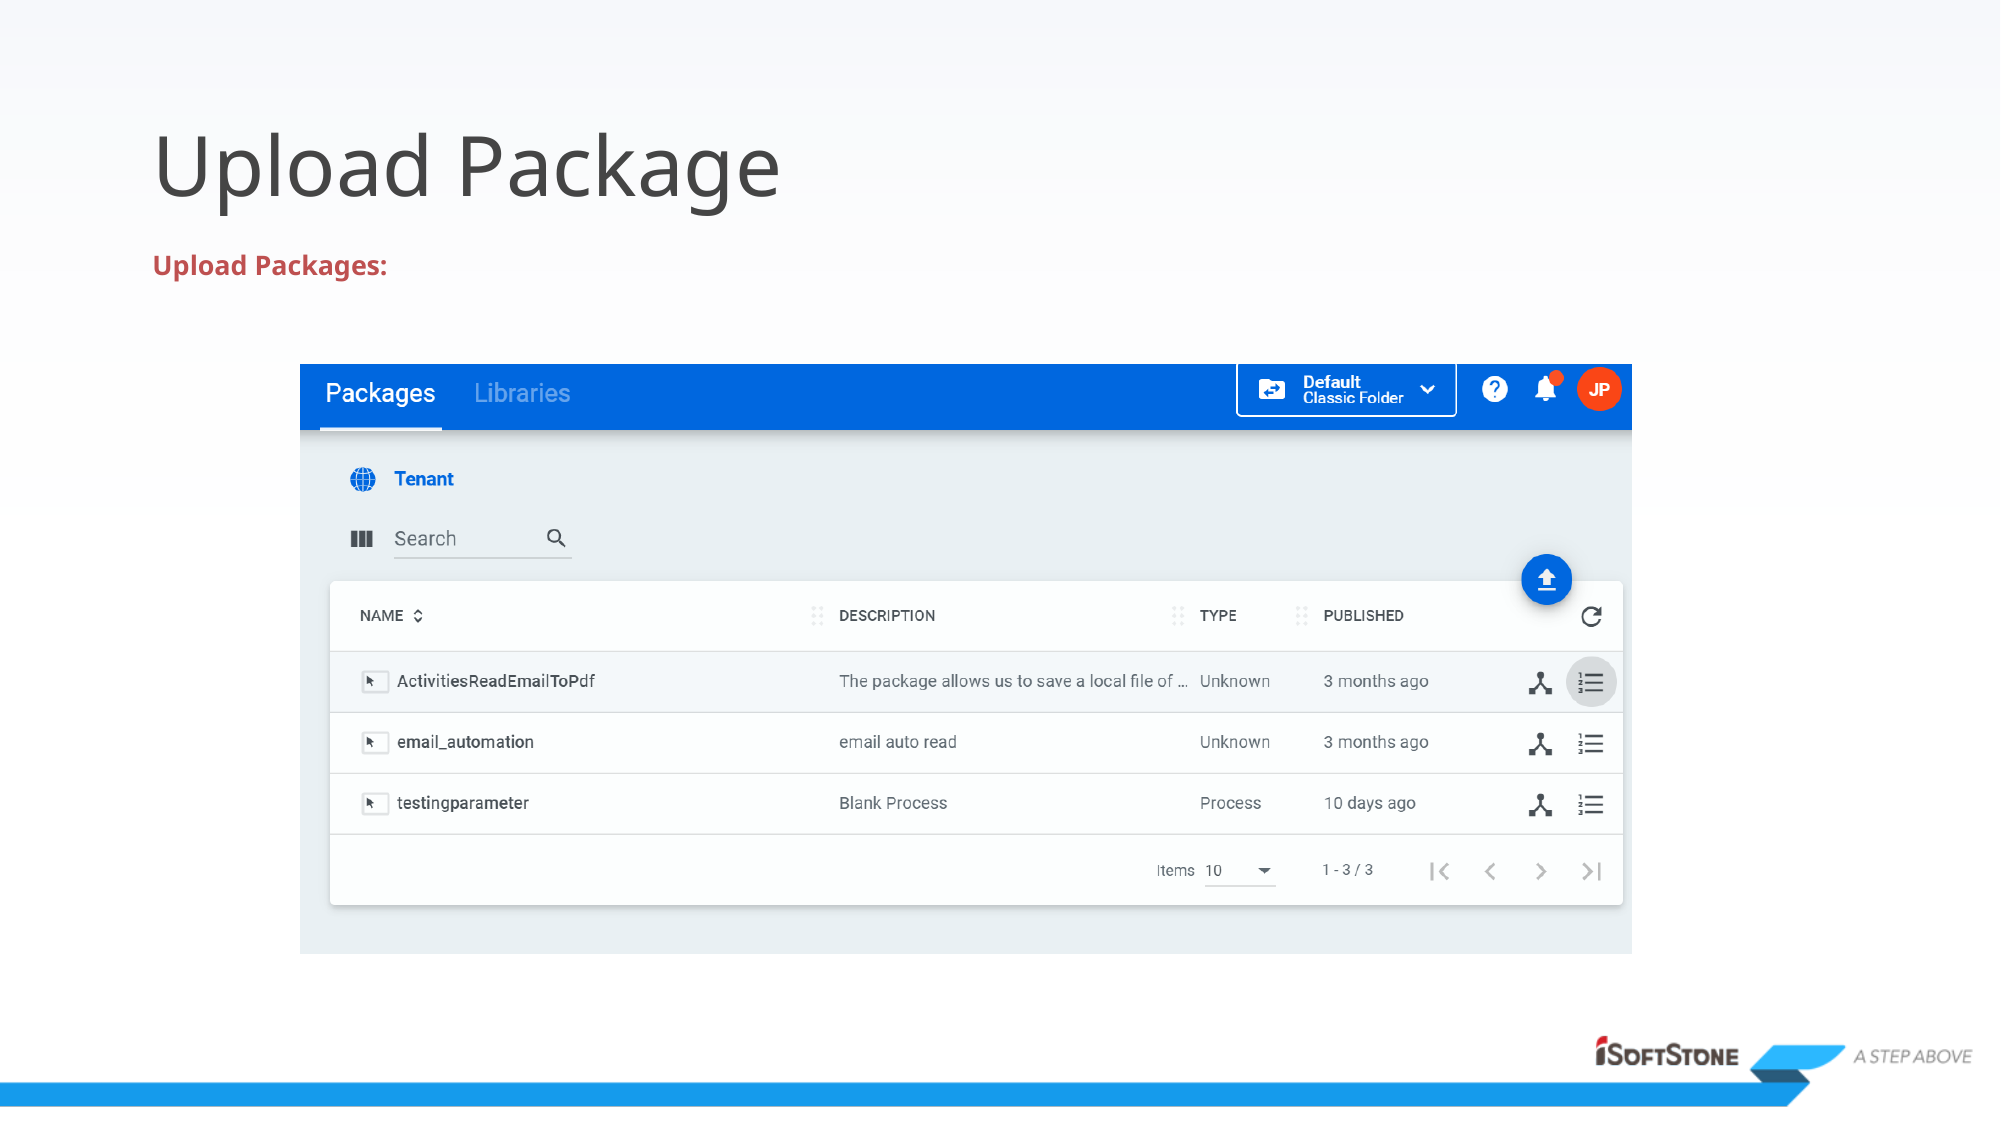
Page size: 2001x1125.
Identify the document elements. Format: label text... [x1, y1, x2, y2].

title Upload Package [137, 54, 1863, 272]
picture [299, 364, 1632, 954]
picture [0, 1015, 2000, 1125]
text_box Upload Packages: [137, 241, 411, 292]
